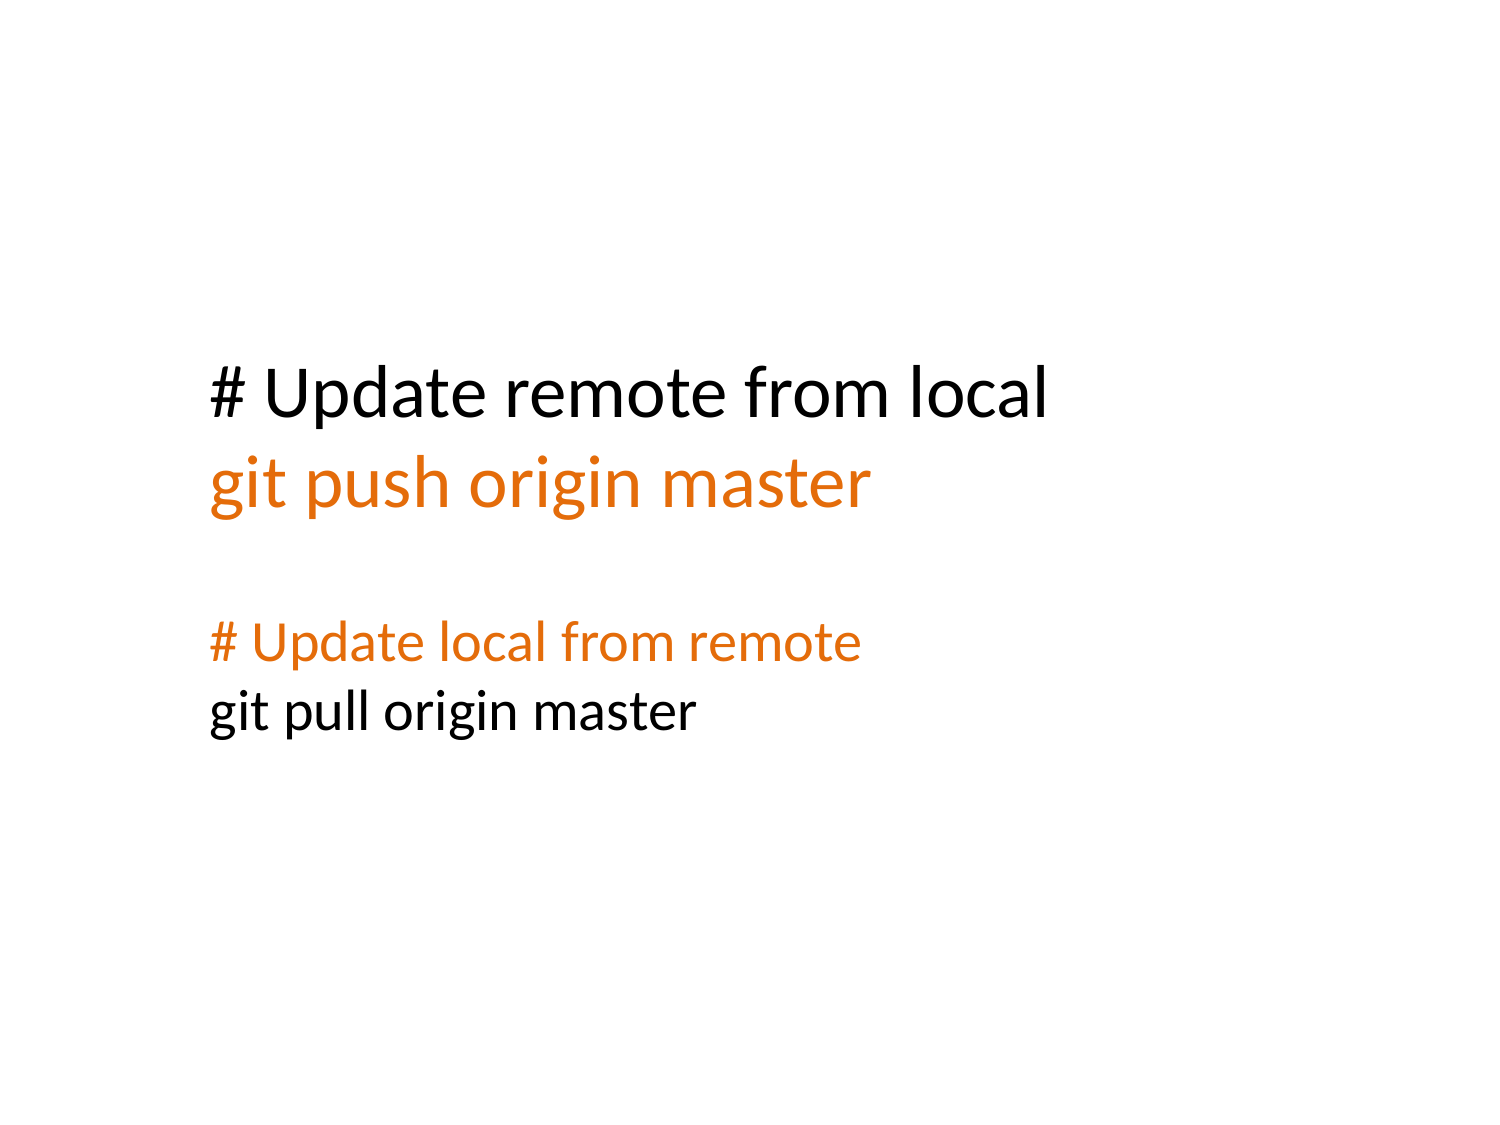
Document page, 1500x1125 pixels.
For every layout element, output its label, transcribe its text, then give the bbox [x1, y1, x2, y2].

text_box # Update remote from local git push origin master # Update local from remote git pull origin master [194, 255, 1282, 830]
